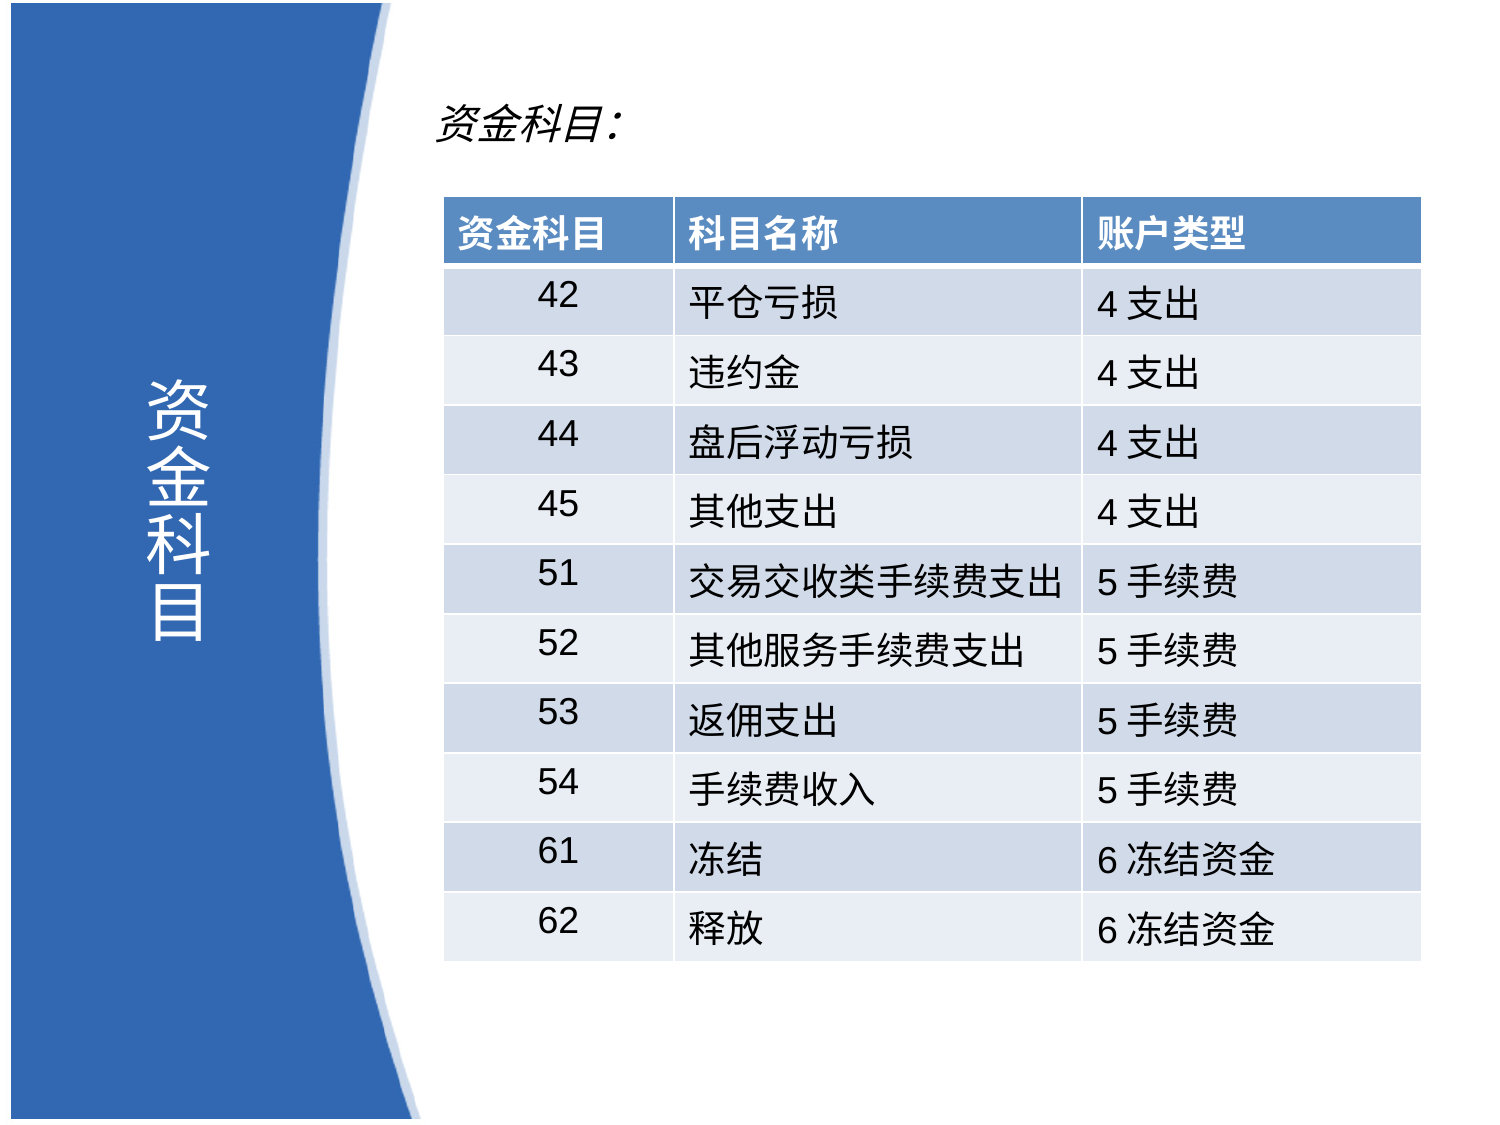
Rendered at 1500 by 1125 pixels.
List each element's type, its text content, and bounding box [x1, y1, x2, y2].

table_header 资金科目 [444, 197, 673, 263]
table_header 账户类型 [1083, 197, 1421, 263]
table_cell 43 [444, 336, 673, 404]
table_cell 44 [444, 406, 673, 474]
table_cell 52 [444, 615, 673, 682]
table_cell 51 [444, 545, 673, 613]
table_cell 冻结 [675, 823, 1081, 891]
table_cell 4支出 [1083, 269, 1421, 335]
table_cell 4支出 [1083, 475, 1421, 543]
table_cell 5手续费 [1083, 684, 1421, 752]
table_cell 释放 [675, 893, 1081, 961]
table_cell 平仓亏损 [675, 269, 1081, 335]
table_cell 53 [444, 684, 673, 752]
table_cell 62 [444, 893, 673, 961]
picture [5, 0, 1500, 1125]
table_cell 4支出 [1083, 406, 1421, 474]
table_header 科目名称 [675, 197, 1081, 263]
table_cell 54 [444, 754, 673, 821]
table_cell 5手续费 [1083, 615, 1421, 682]
table_cell 违约金 [675, 336, 1081, 404]
table_cell 5手续费 [1083, 754, 1421, 821]
table_cell 交易交收类手续费支出 [675, 545, 1081, 613]
table_cell 盘后浮动亏损 [675, 406, 1081, 474]
title 资金科目 [74, 44, 278, 977]
table_cell 45 [444, 475, 673, 543]
table_cell 61 [444, 823, 673, 891]
table_cell 5手续费 [1083, 545, 1421, 613]
table_cell 手续费收入 [675, 754, 1081, 821]
table_cell 42 [444, 269, 673, 335]
list 资金科目： [419, 89, 1426, 953]
table_cell 其他支出 [675, 475, 1081, 543]
table_cell 6冻结资金 [1083, 893, 1421, 961]
table_cell 4支出 [1083, 336, 1421, 404]
table_cell 返佣支出 [675, 684, 1081, 752]
table_cell 其他服务手续费支出 [675, 615, 1081, 682]
table_cell 6冻结资金 [1083, 823, 1421, 891]
